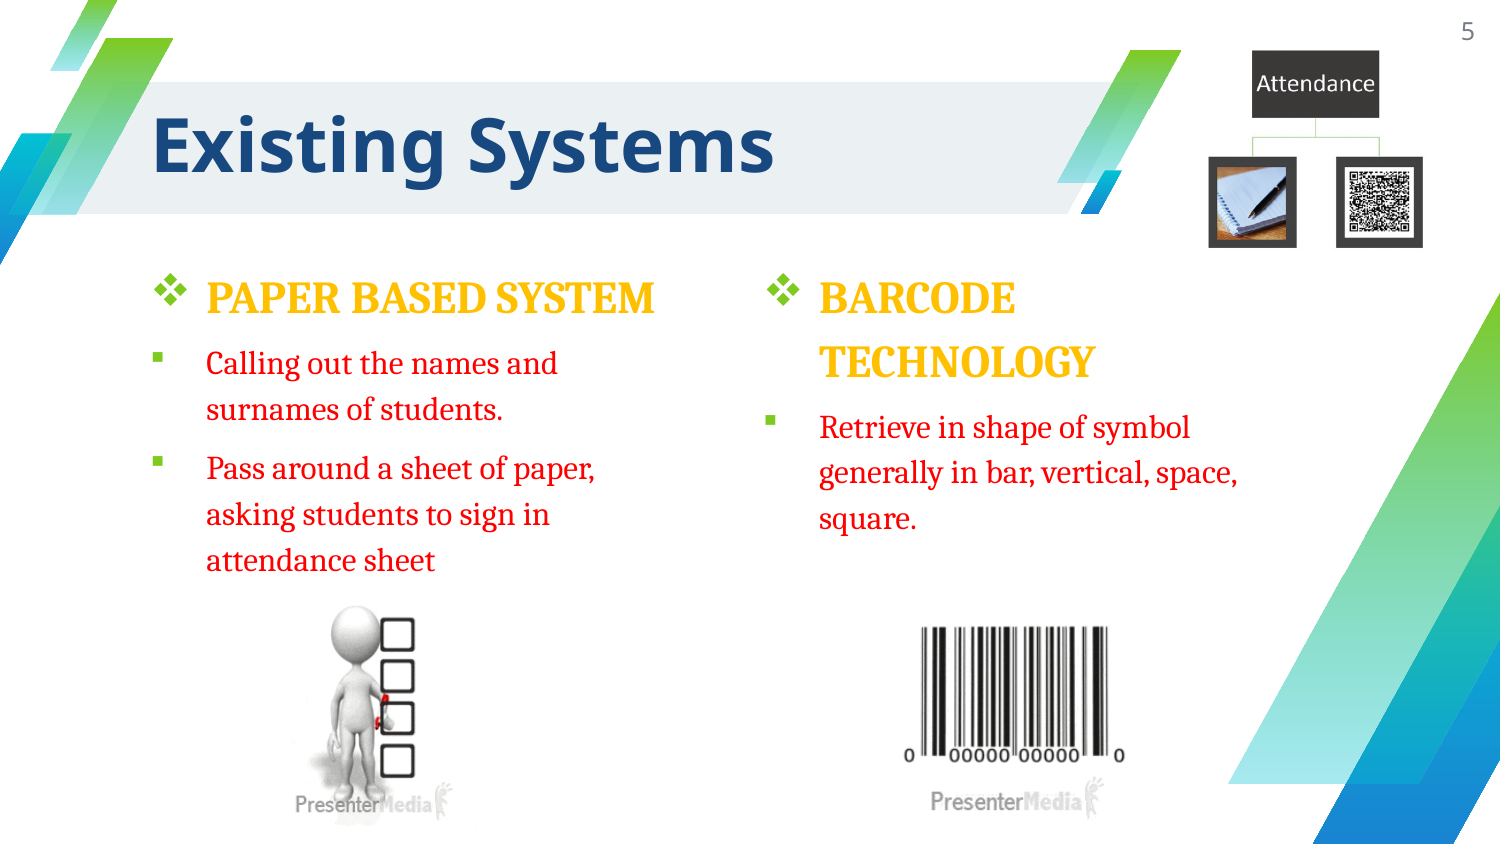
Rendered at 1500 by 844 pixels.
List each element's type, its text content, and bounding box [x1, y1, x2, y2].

list BARCODE TECHNOLOGY Retrieve in shape of symbol generally in bar, vertical, space, square. [762, 259, 1299, 745]
title Existing Systems [150, 81, 1139, 215]
picture [884, 577, 1138, 831]
picture [1208, 49, 1427, 252]
list PAPER BASED SYSTEM Calling out the names and surnames of students. Pass around a sheet of paper, asking students to sign in attendance sheet [150, 259, 686, 745]
slide_number 5 [1403, 0, 1475, 65]
picture [253, 602, 483, 831]
